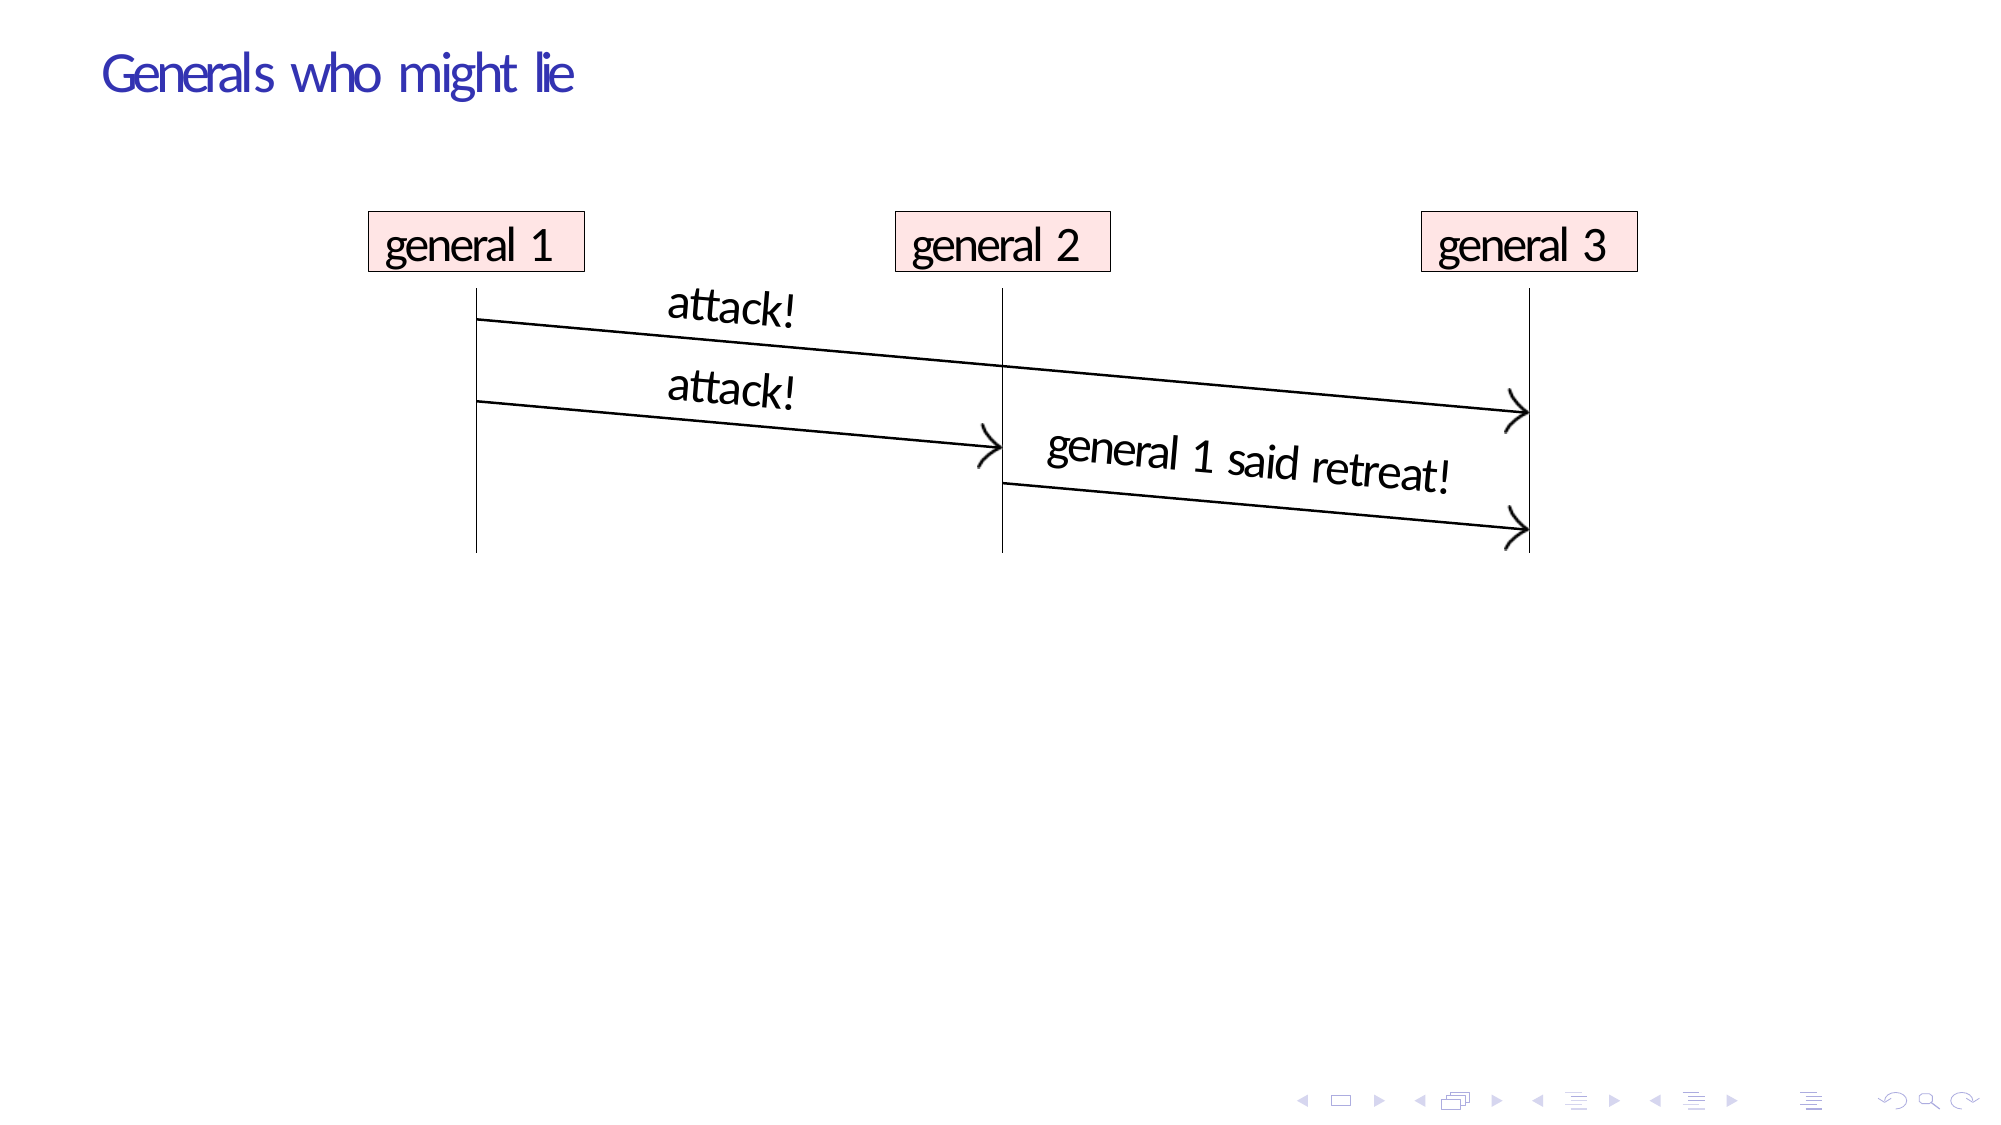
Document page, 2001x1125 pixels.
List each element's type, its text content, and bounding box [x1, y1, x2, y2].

text_box general 1 said retreat! [1045, 422, 1494, 508]
text_box general 1 [368, 211, 584, 272]
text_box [1503, 287, 1531, 554]
text_box Generals who might lie [97, 29, 743, 105]
text_box attack! [665, 362, 820, 423]
text_box attack! [665, 280, 820, 341]
text_box general 2 [895, 211, 1111, 272]
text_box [977, 287, 1004, 554]
text_box general 3 [1421, 211, 1638, 272]
